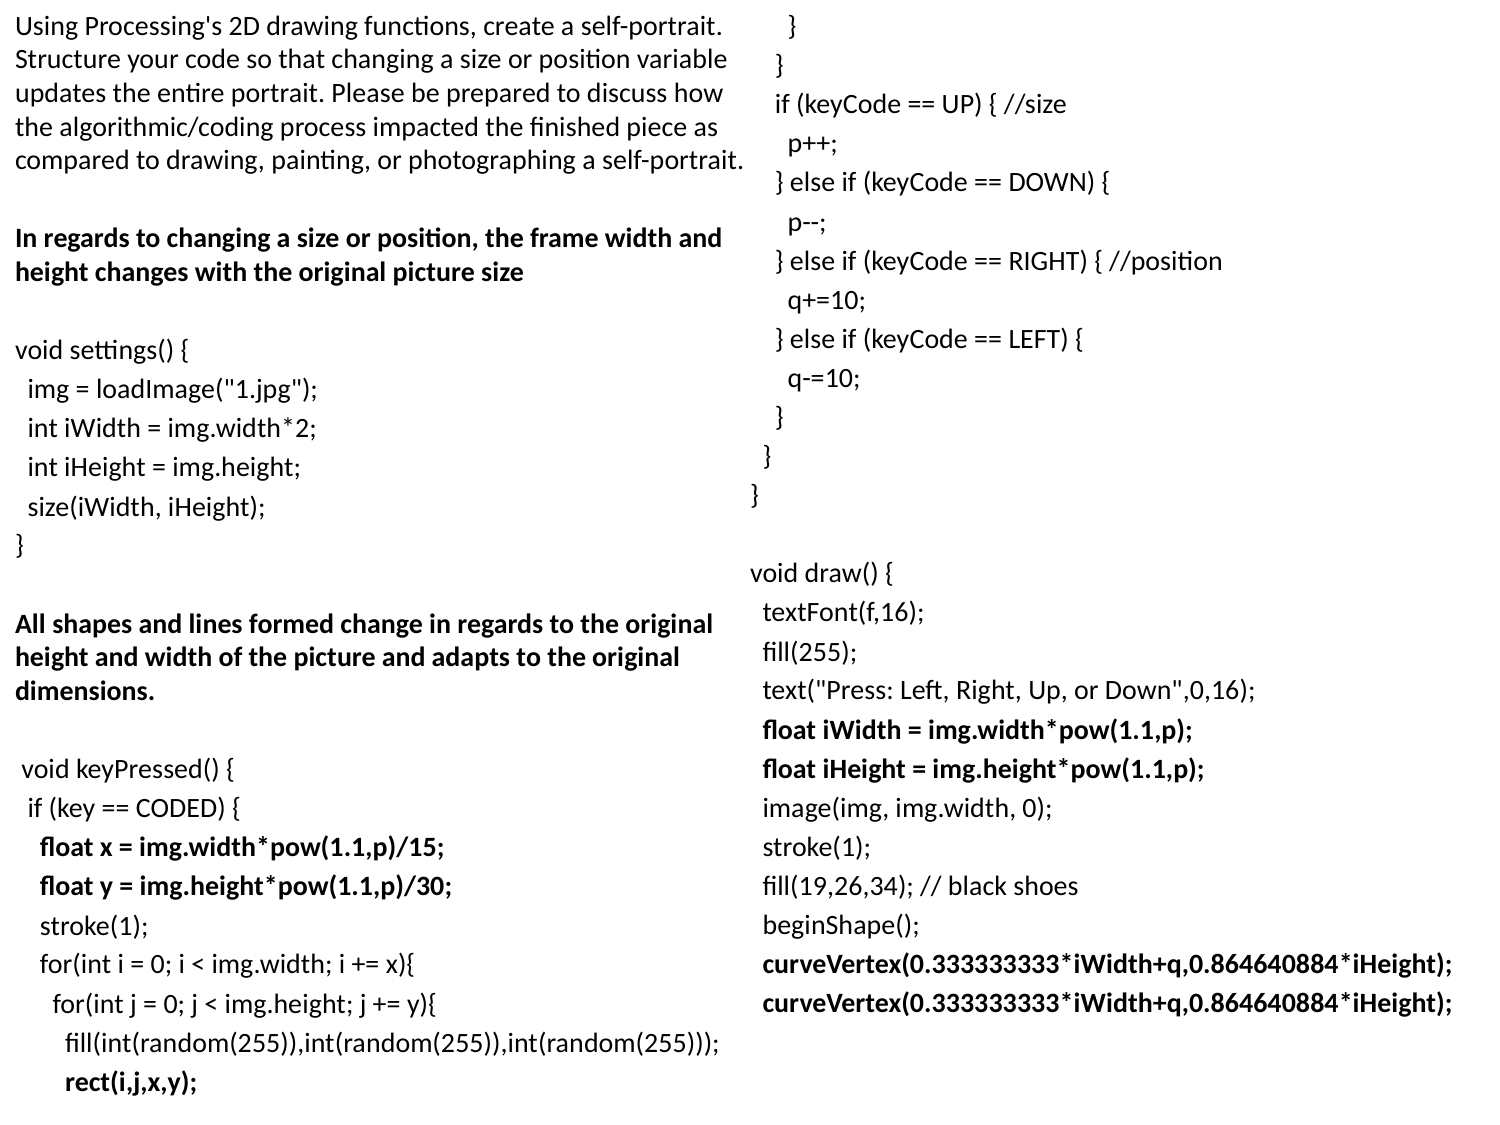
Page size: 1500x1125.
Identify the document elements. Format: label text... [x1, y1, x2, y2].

list Using Processing's 2D drawing functions, create a self-portrait. Structure your code so that changing a size or position variable updates the entire portrait. Please be prepared to discuss how the algorithmic/coding process impacted the finished piece as compared to drawing, painting, or photographing a self-portrait. In regards to changing a size or position, the frame width and height changes with the original picture size void settings() { img = loadImage("1.jpg"); int iWidth = img.width*2; int iHeight = img.height; size(iWidth, iHeight); } All shapes and lines formed change in regards to the original height and width of the picture and adapts to the original dimensions. void keyPressed() { if (key == CODED) { float x = img.width*pow(1.1,p)/15; float y = img.height*pow(1.1,p)/30; stroke(1); for(int i = 0; i < img.width; i += x){ for(int j = 0; j < img.height; j += y){ fill(int(random(255)),int(random(255)),int(random(255))); rect(i,j,x,y); } } if (keyCode == UP) { //size p++; } else if (keyCode == DOWN) { p--; } else if (keyCode == RIGHT) { //position q+=10; } else if (keyCode == LEFT) { q-=10; } } } void draw() { textFont(f,16); fill(255); text("Press: Left, Right, Up, or Down",0,16); float iWidth = img.width*pow(1.1,p); float iHeight = img.height*pow(1.1,p); image(img, img.width, 0); stroke(1); fill(19,26,34); // black shoes beginShape(); curveVertex(0.333333333*iWidth+q,0.864640884*iHeight); curveVertex(0.333333333*iWidth+q,0.864640884*iHeight); [0, 0, 1500, 1125]
